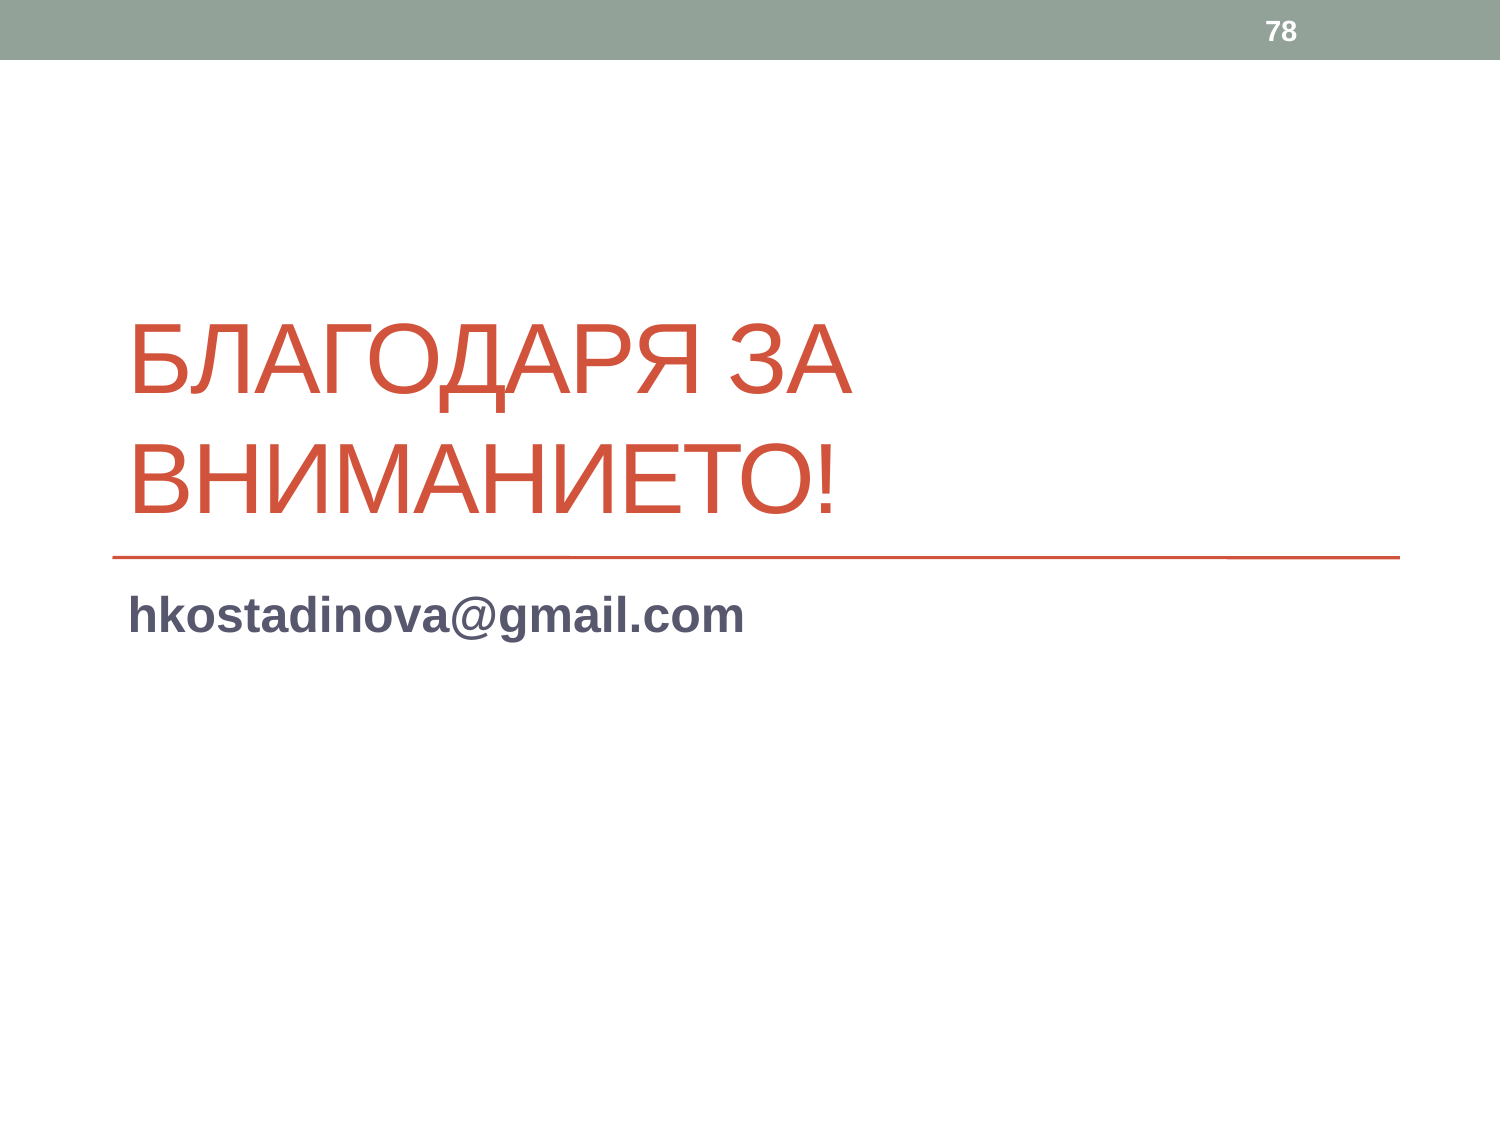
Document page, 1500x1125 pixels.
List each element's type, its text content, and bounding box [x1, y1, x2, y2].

slide_number 78 [1250, 3, 1425, 57]
title Благодаря за вниманието! [112, 224, 1471, 542]
subtitle hkostadinova@gmail.com [112, 575, 1163, 681]
